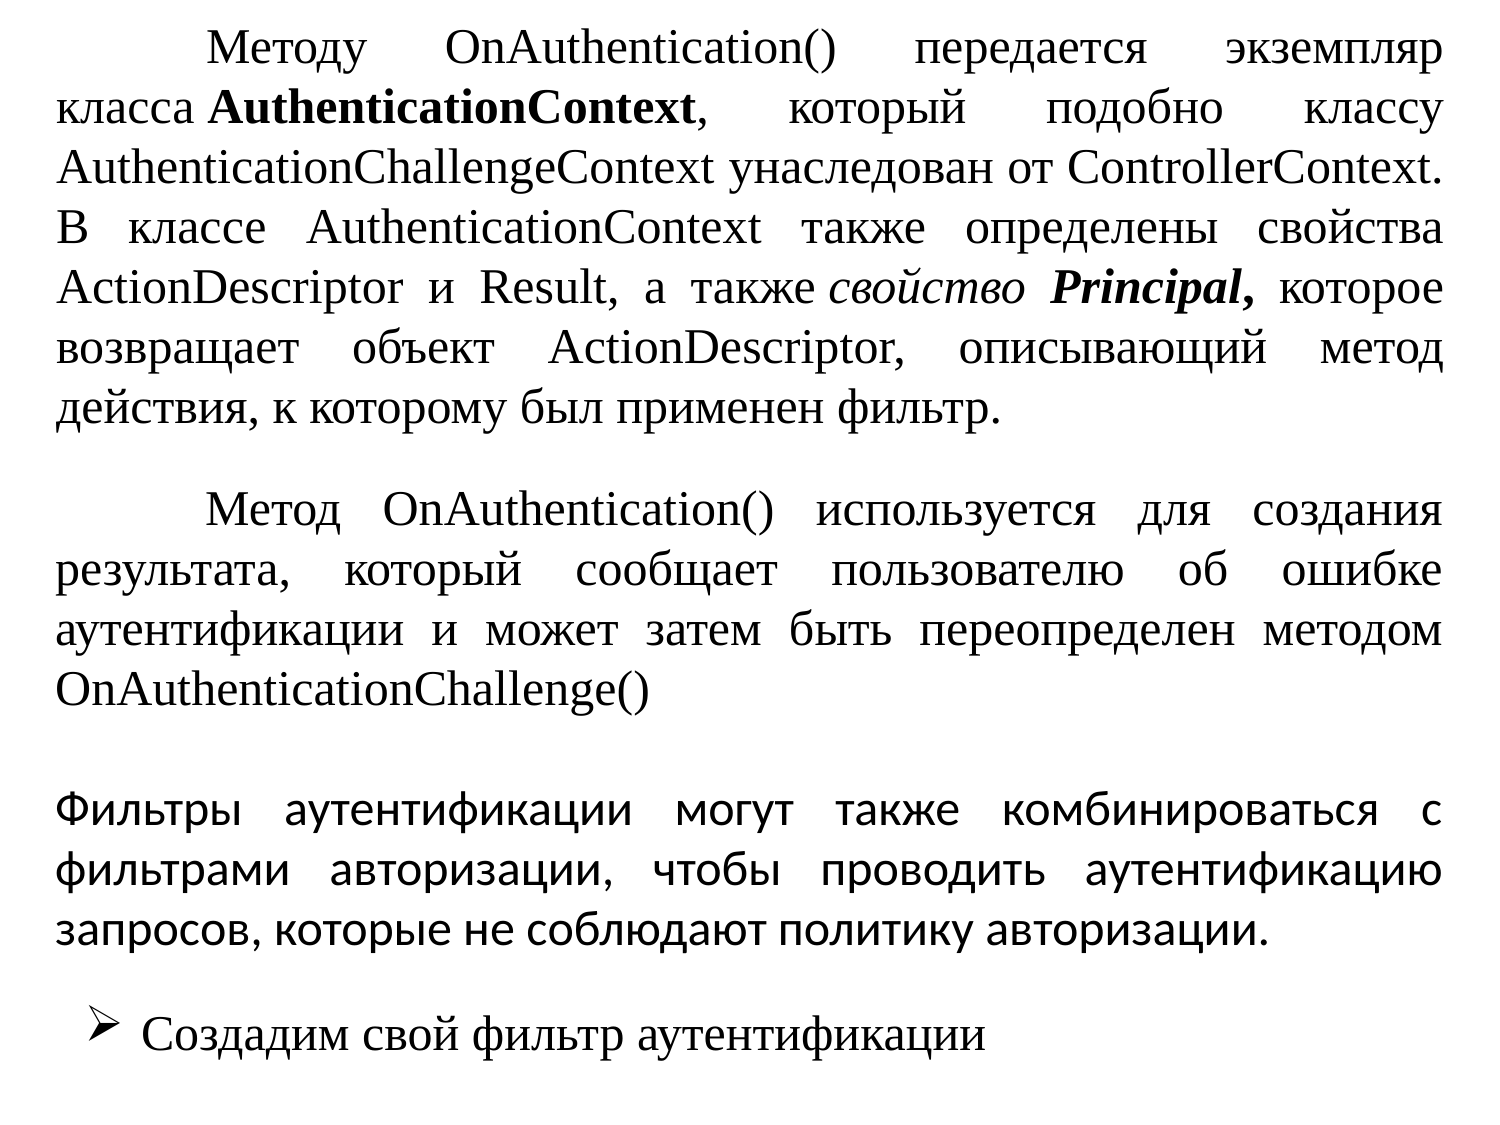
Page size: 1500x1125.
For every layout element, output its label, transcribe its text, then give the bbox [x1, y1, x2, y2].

text_box Методу OnAuthentication() передается экземпляр класса AuthenticationContext, который подобно классу AuthenticationChallengeContext унаследован от ControllerContext. В классе AuthenticationContext также определены свойства ActionDescriptor и Result, а также свойство Principal, которое возвращает объект ActionDescriptor, описывающий метод действия, к которому был применен фильтр. [41, 5, 1459, 441]
text_box Метод OnAuthentication() используется для создания результата, который сообщает пользователю об ошибке аутентификации и может затем быть переопределен методом OnAuthenticationChallenge() Фильтры аутентификации могут также комбинироваться с фильтрами авторизации, чтобы проводить аутентификацию запросов, которые не соблюдают политику авторизации. [40, 467, 1458, 963]
text_box Создадим свой фильтр аутентификации [69, 992, 1358, 1068]
